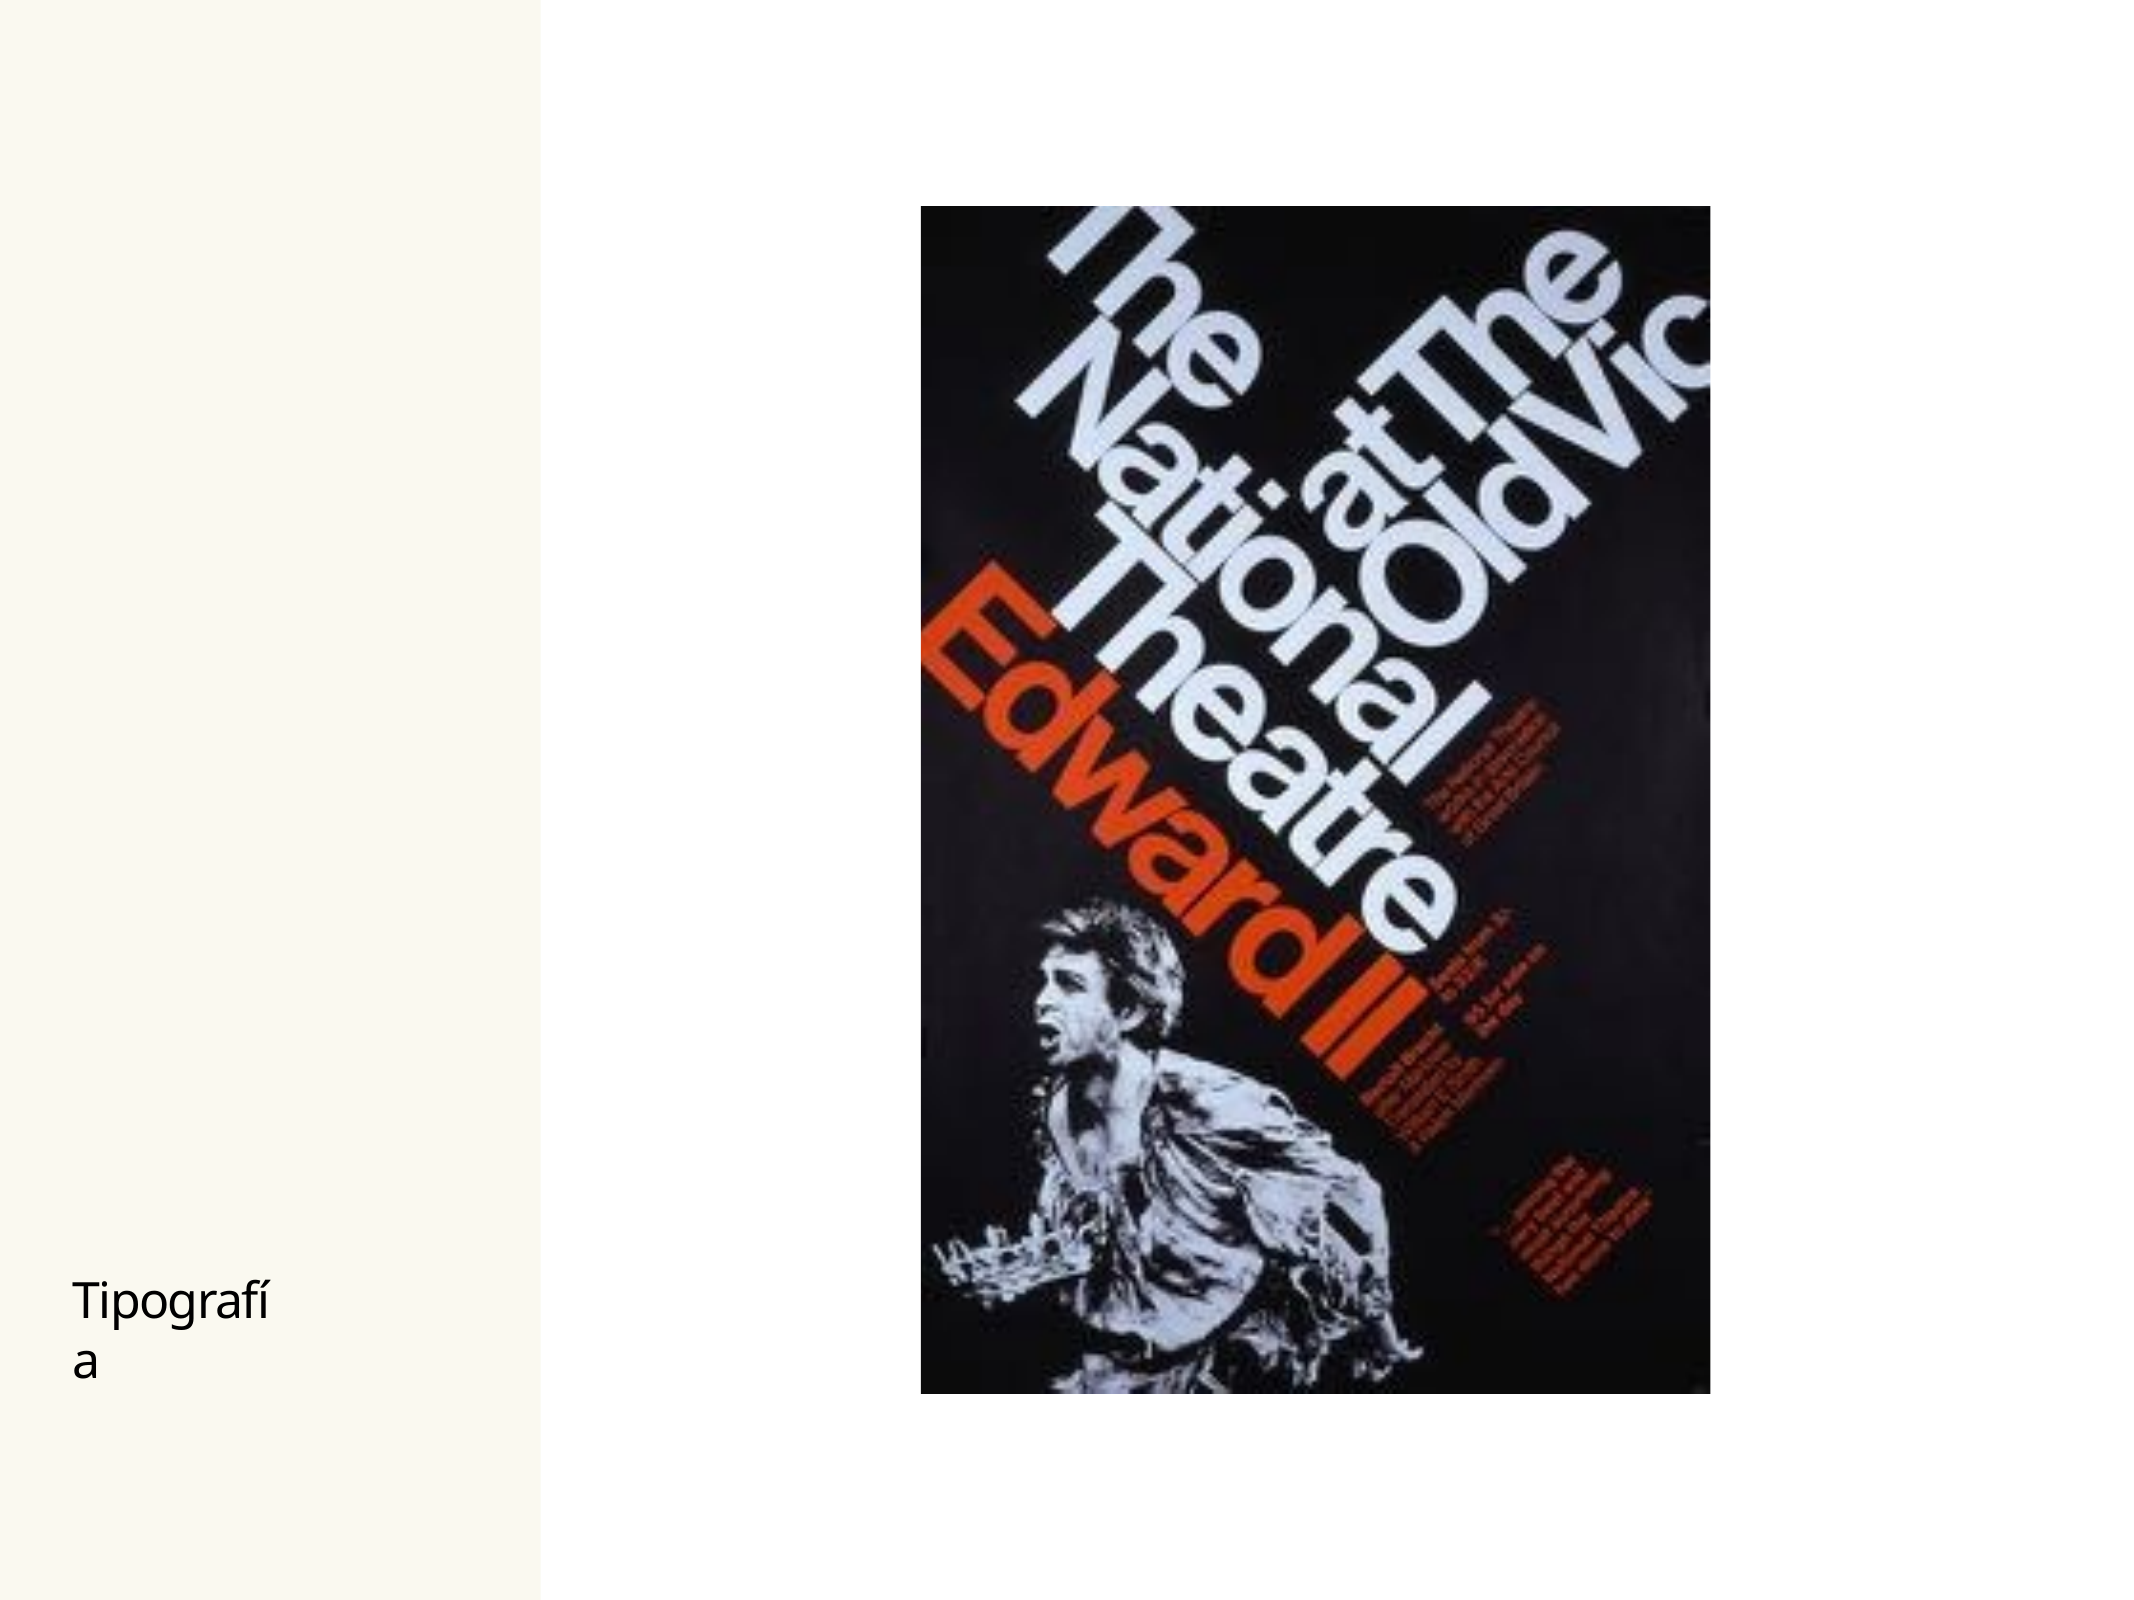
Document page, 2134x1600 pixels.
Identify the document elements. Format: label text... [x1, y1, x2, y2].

text_box Tipografía [70, 1268, 288, 1389]
text_box [920, 206, 1711, 1394]
